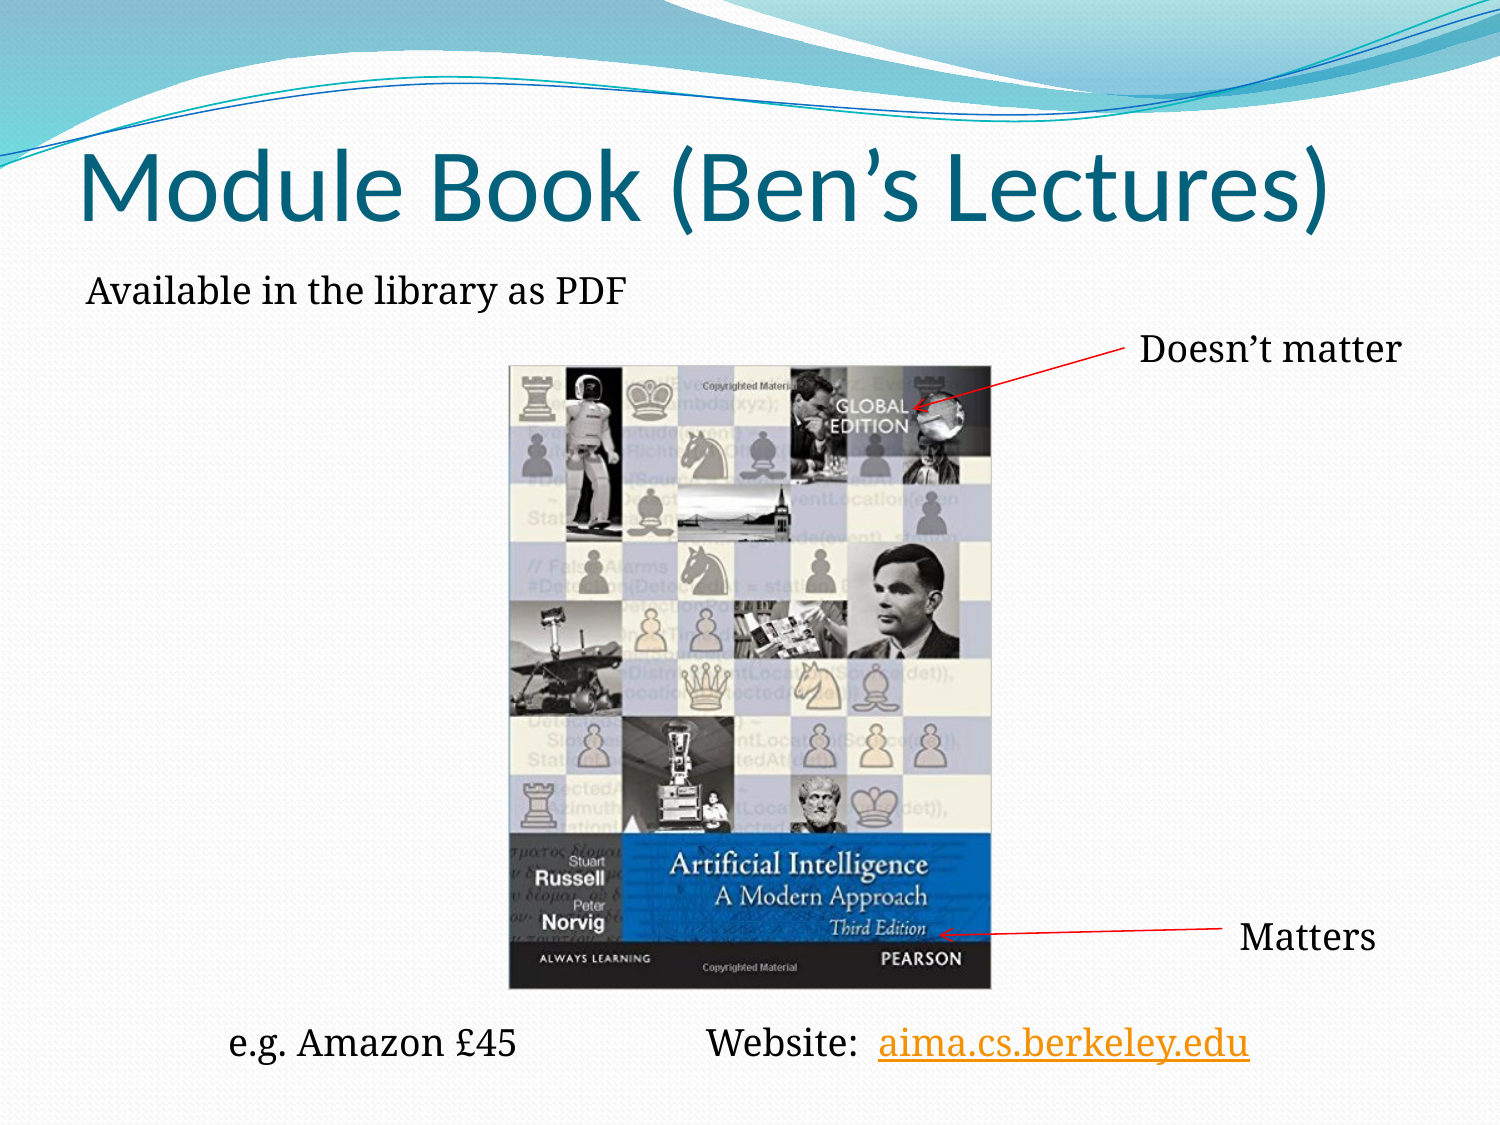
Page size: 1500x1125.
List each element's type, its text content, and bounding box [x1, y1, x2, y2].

text_box Website: aima.cs.berkeley.edu [690, 1011, 1427, 1125]
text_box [912, 347, 1141, 410]
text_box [938, 928, 1223, 936]
text_box e.g. Amazon £45 [213, 1011, 533, 1072]
text_box Doesn’t matter [1124, 317, 1418, 378]
text_box Available in the library as PDF [70, 259, 643, 320]
title Module Book (Ben’s Lectures) [76, 54, 1427, 243]
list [507, 365, 993, 990]
text_box Matters [1224, 905, 1392, 965]
